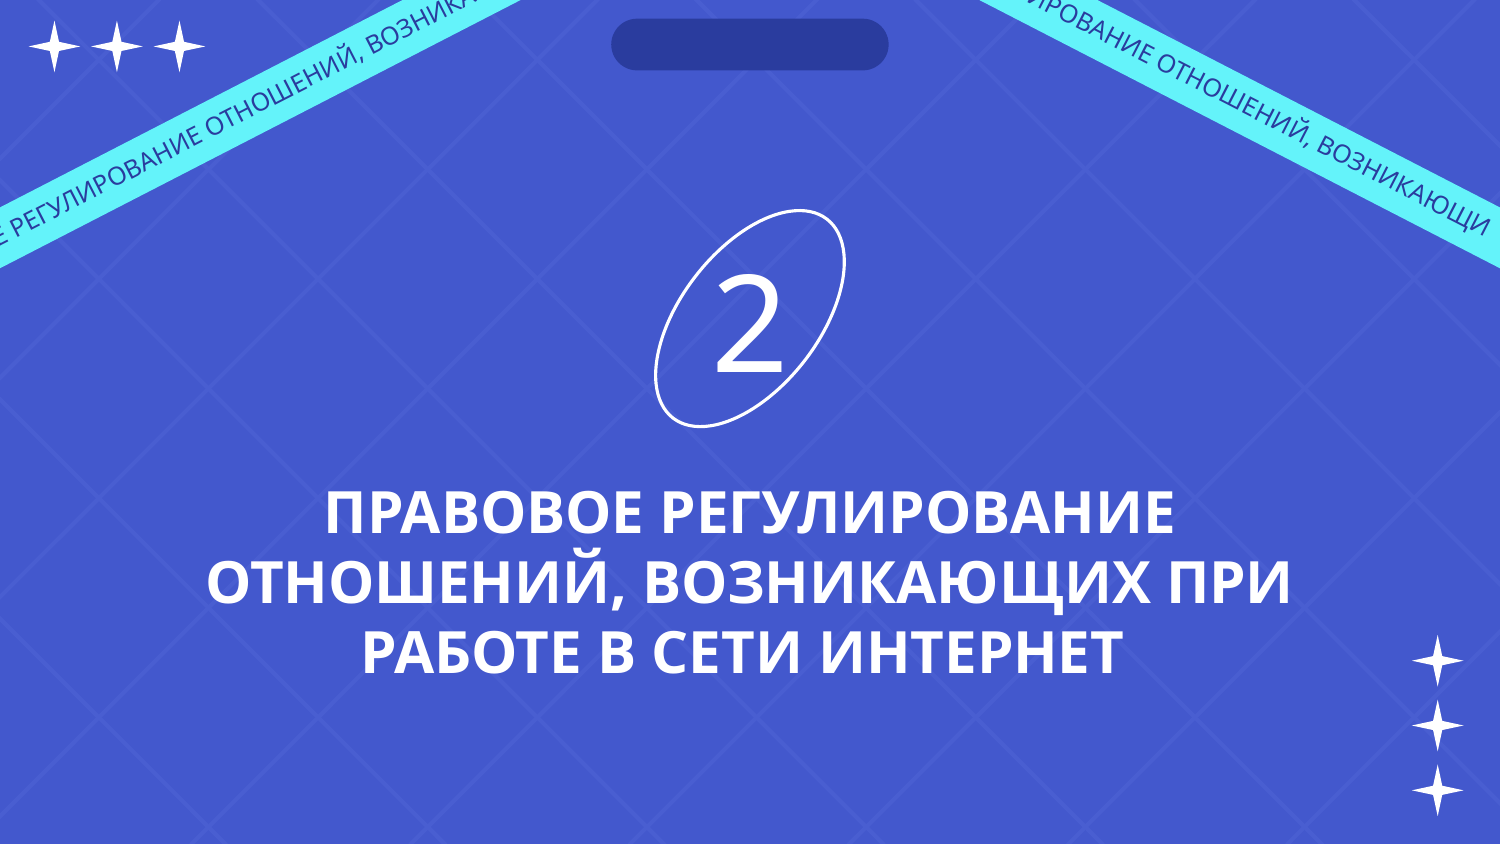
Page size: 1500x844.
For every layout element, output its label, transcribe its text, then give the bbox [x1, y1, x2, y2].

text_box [0, 59, 856, 115]
text_box [655, 307, 792, 427]
title 2 [675, 261, 825, 376]
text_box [623, 36, 1500, 92]
text_box [708, 210, 845, 330]
title ПРАВОВОЕ РЕГУЛИРОВАНИЕ ОТНОШЕНИЙ, ВОЗНИКАЮЩИХ ПРИ РАБОТЕ В СЕТИ ИНТЕРНЕТ [170, 480, 1330, 680]
